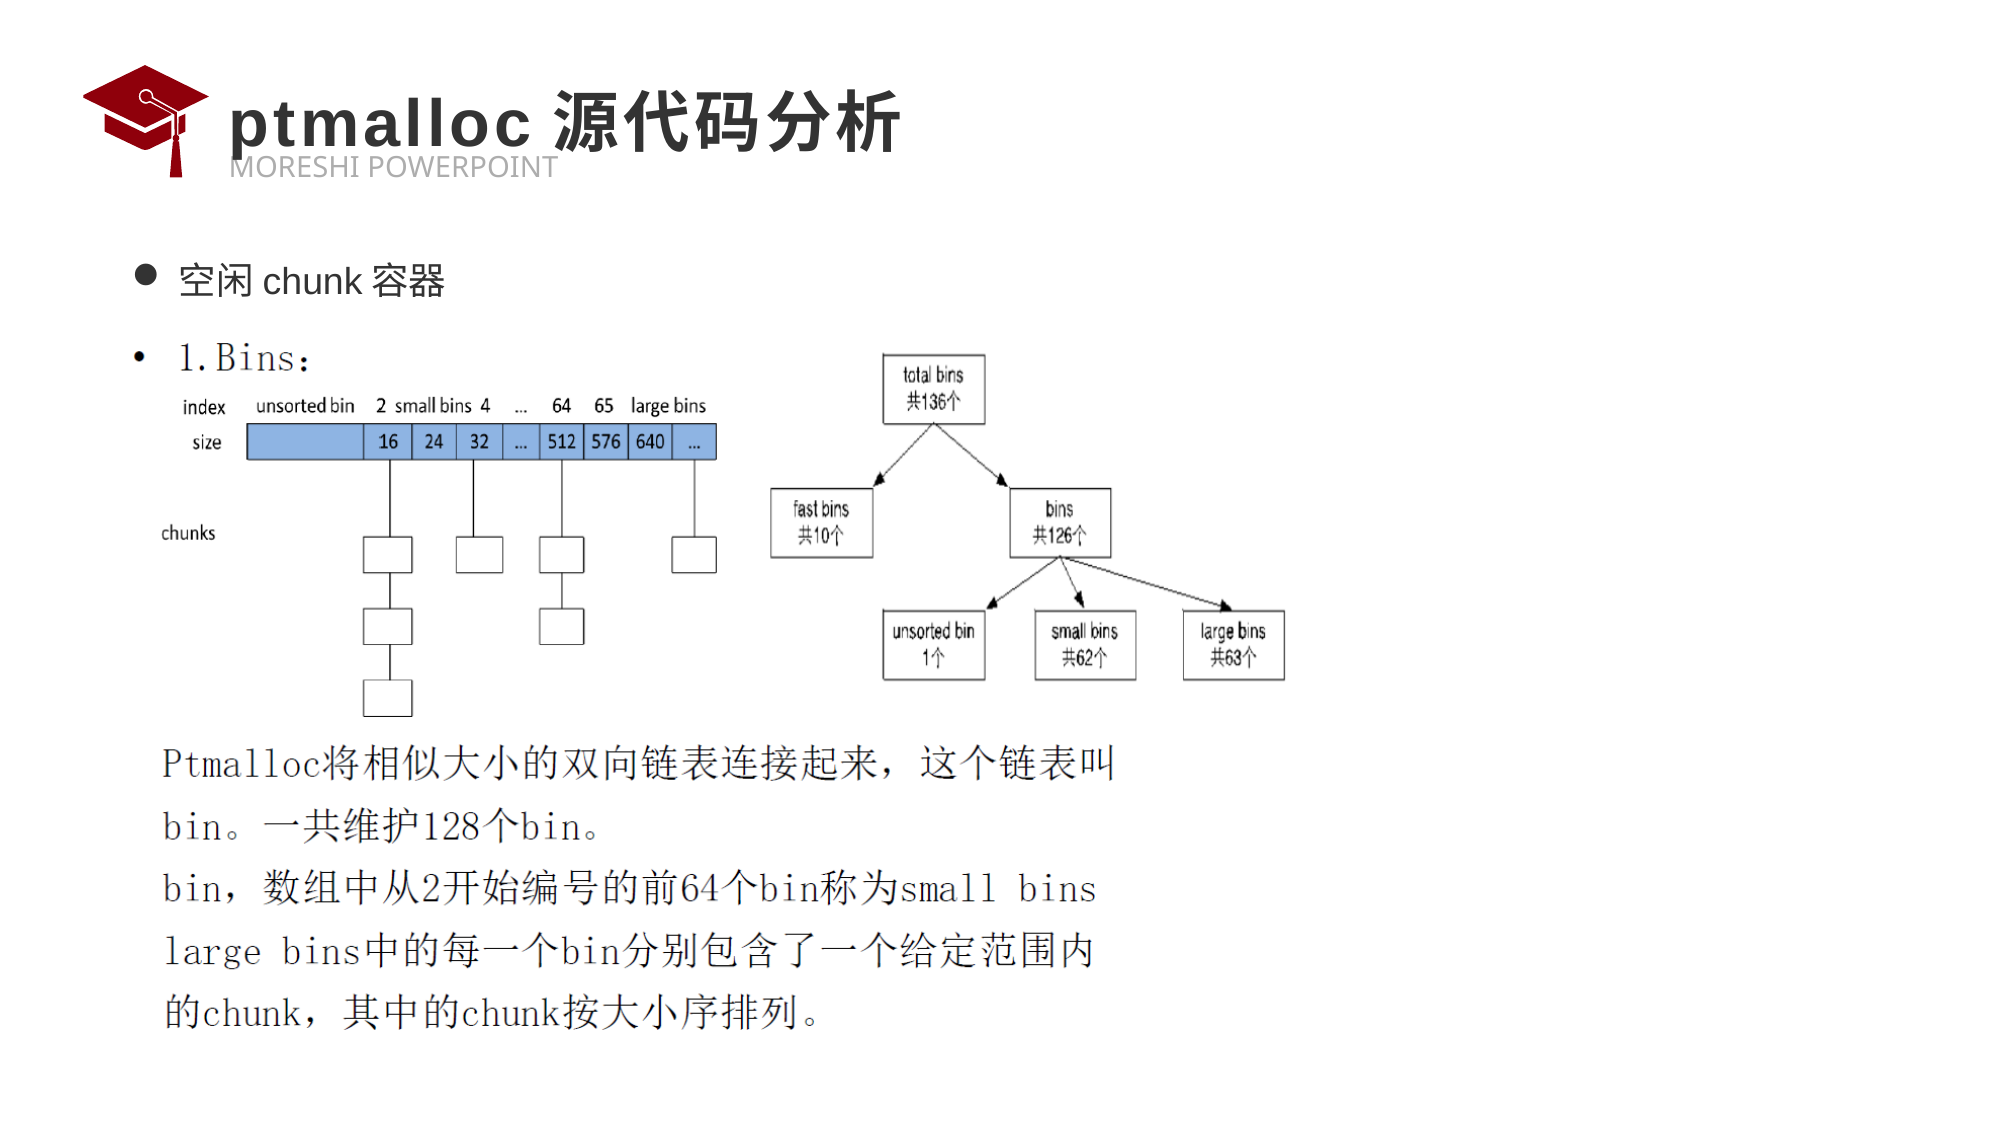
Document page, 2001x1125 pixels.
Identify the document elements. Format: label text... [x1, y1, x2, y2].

text_box 空闲chunk容器 [117, 249, 1842, 355]
title ptmalloc源代码分析 [213, 55, 1709, 168]
picture [117, 332, 1363, 1031]
